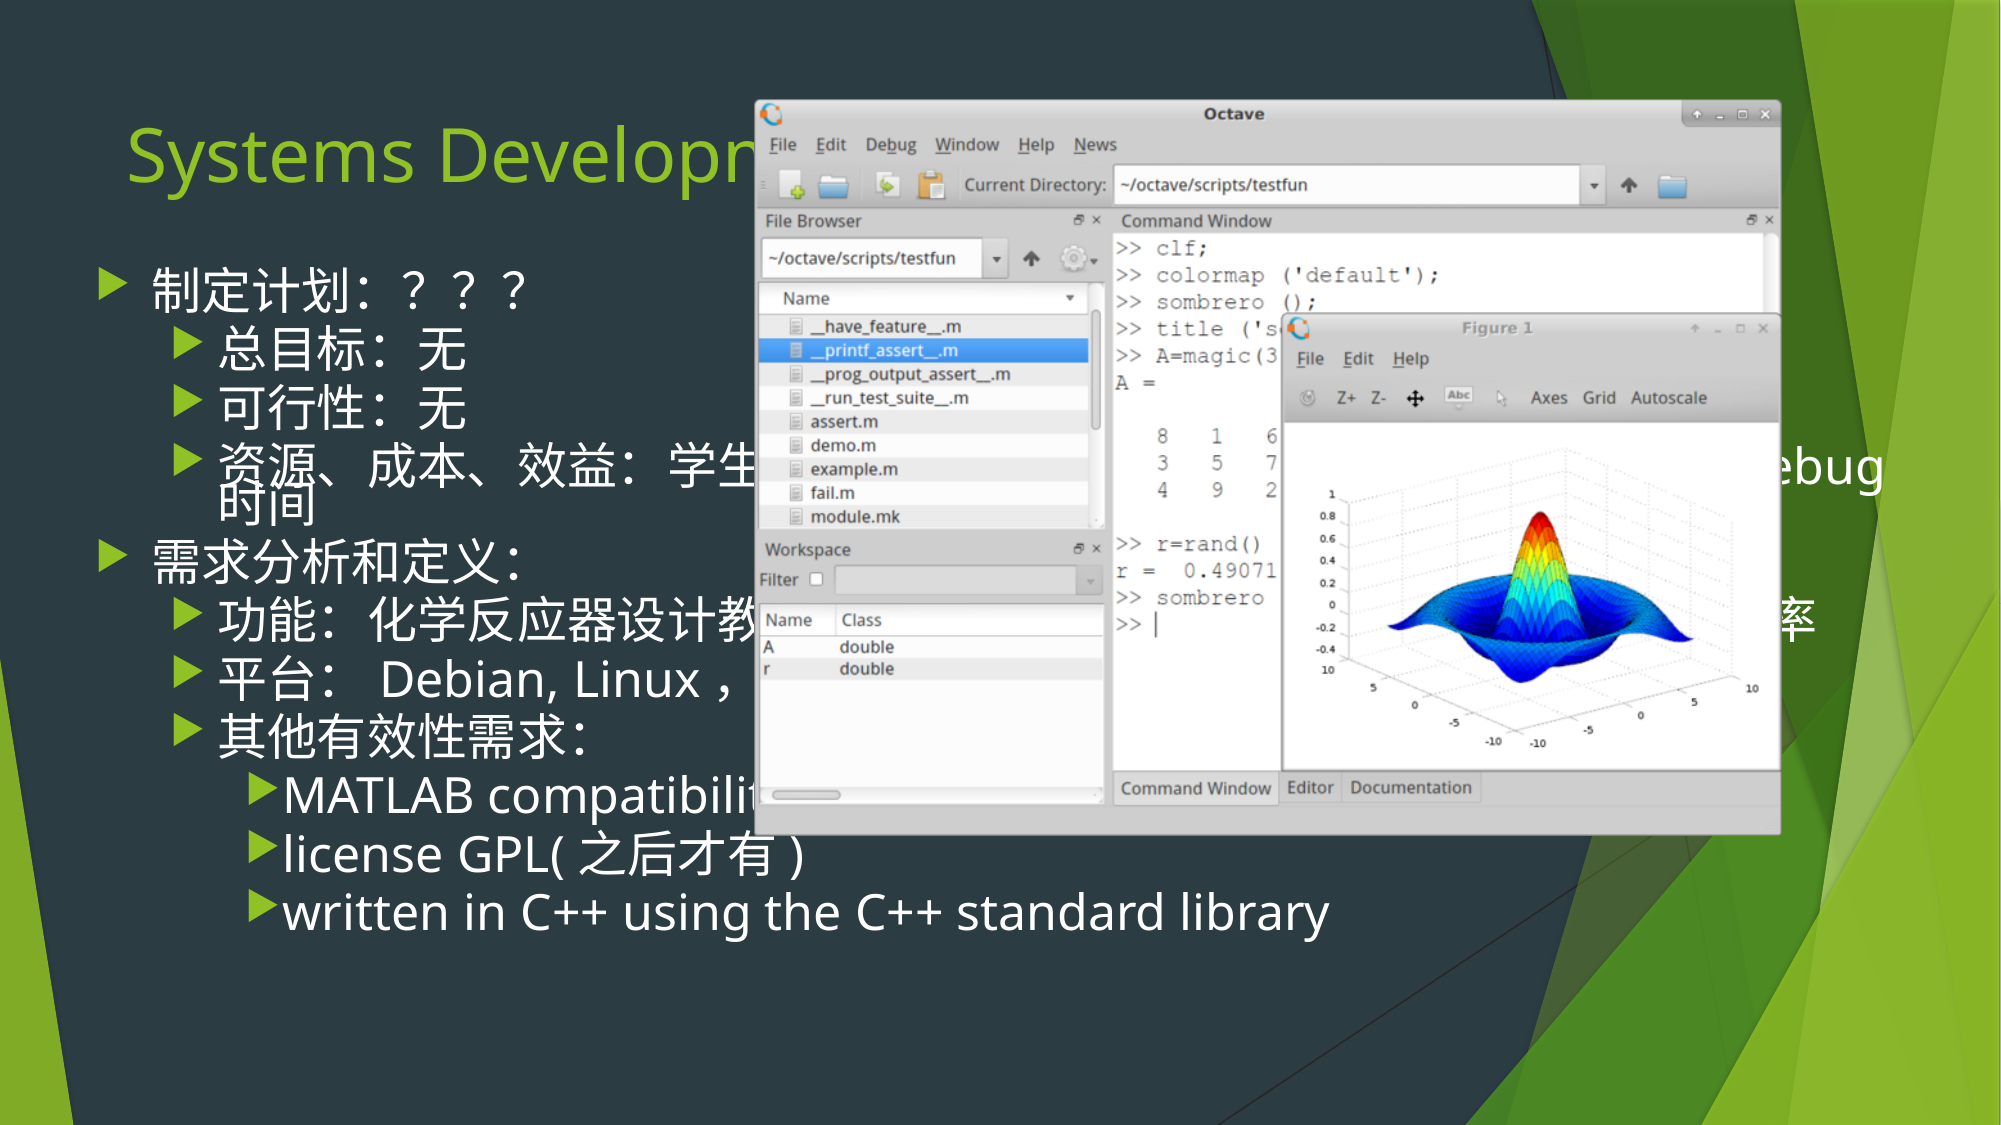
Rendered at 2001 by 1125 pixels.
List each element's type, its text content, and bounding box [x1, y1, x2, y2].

picture [753, 99, 1782, 837]
title Systems Development Life Cycle [111, 99, 752, 274]
list 制定计划：？？？ 总目标：无 可行性：无 资源、成本、效益：学生使用fortran编程bug太多，希望降低学生debug时间 需求分析和定义： 功能：化学反应器设计教学用软件，使学生能快速上手，减少代码错误率 平台：Debian, Linux， available in 19 language 其他有效性需求： MATLAB compatibility license GPL(之后才有) written in C++ using the C++ standard library [80, 274, 1917, 969]
